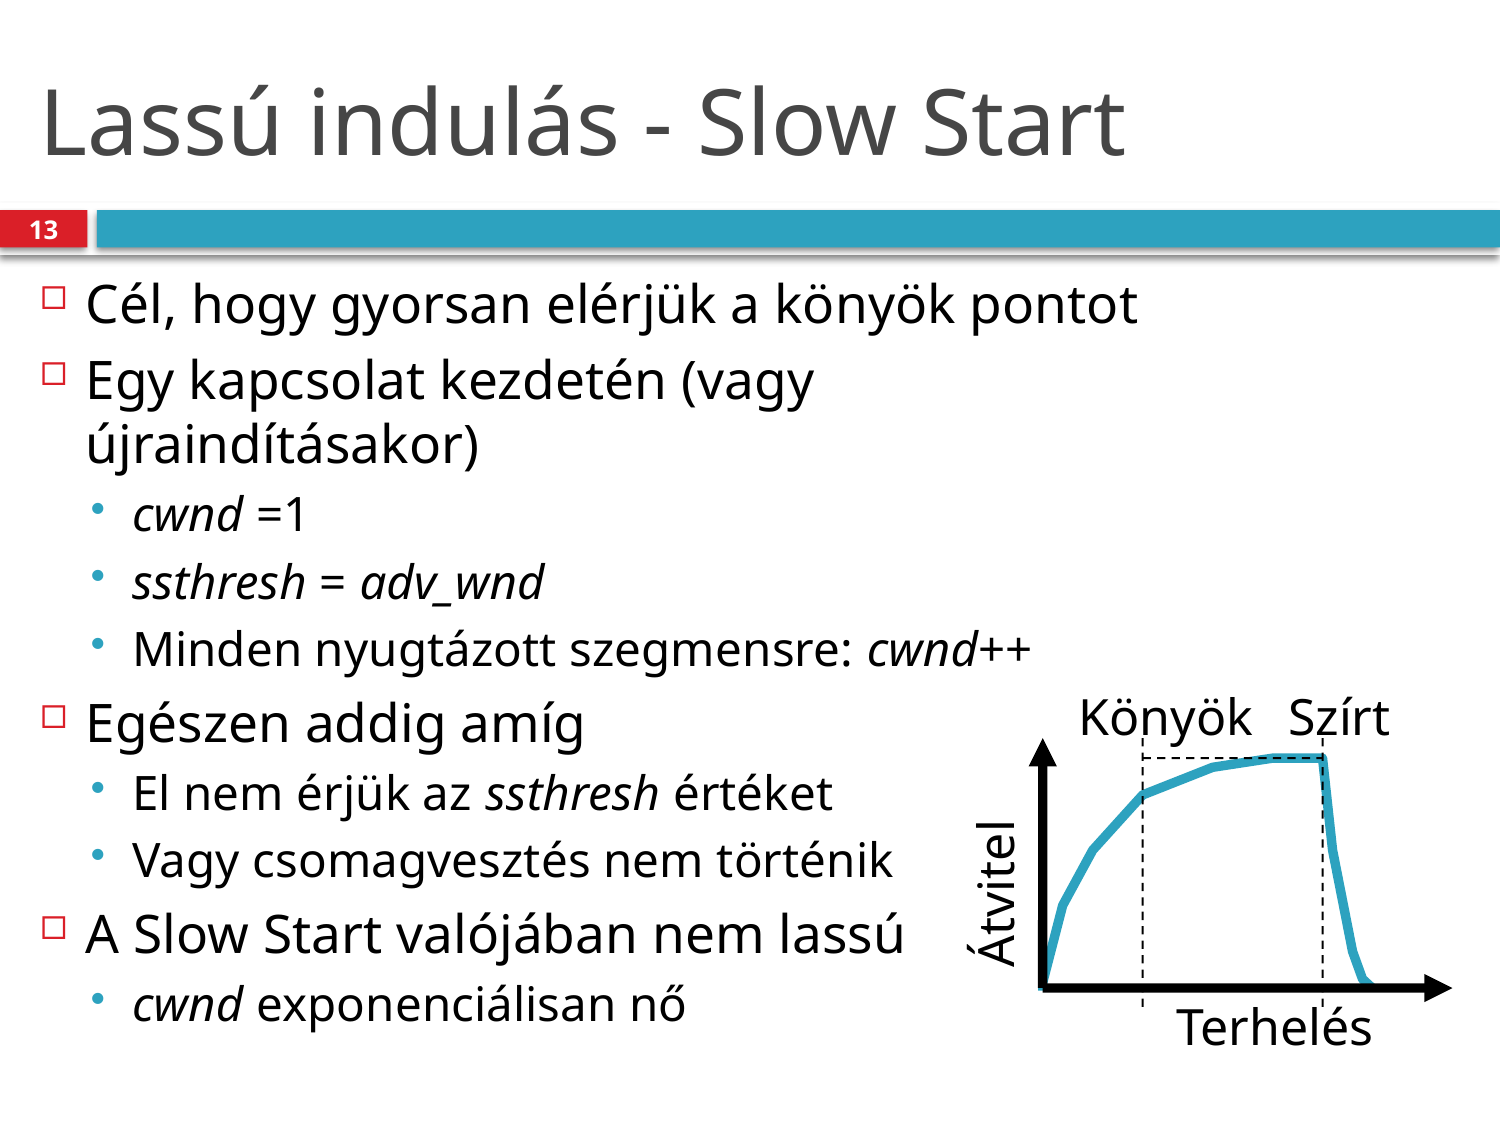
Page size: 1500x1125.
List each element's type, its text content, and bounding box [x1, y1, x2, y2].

title Lassú indulás - Slow Start [24, 37, 1475, 200]
slide_number 13 [0, 206, 88, 257]
list Cél, hogy gyorsan elérjük a könyök pontot Egy kapcsolat kezdetén (vagy újraindításakor) cwnd =1 ssthresh = adv_wnd Minden nyugtázott szegmensre: cwnd++ Egészen addig amíg El nem érjük az ssthresh értéket Vagy csomagvesztés nem történik A Slow Start valójában nem lassú cwnd exponenciálisan nő [24, 262, 1155, 1100]
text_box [956, 677, 1453, 1064]
